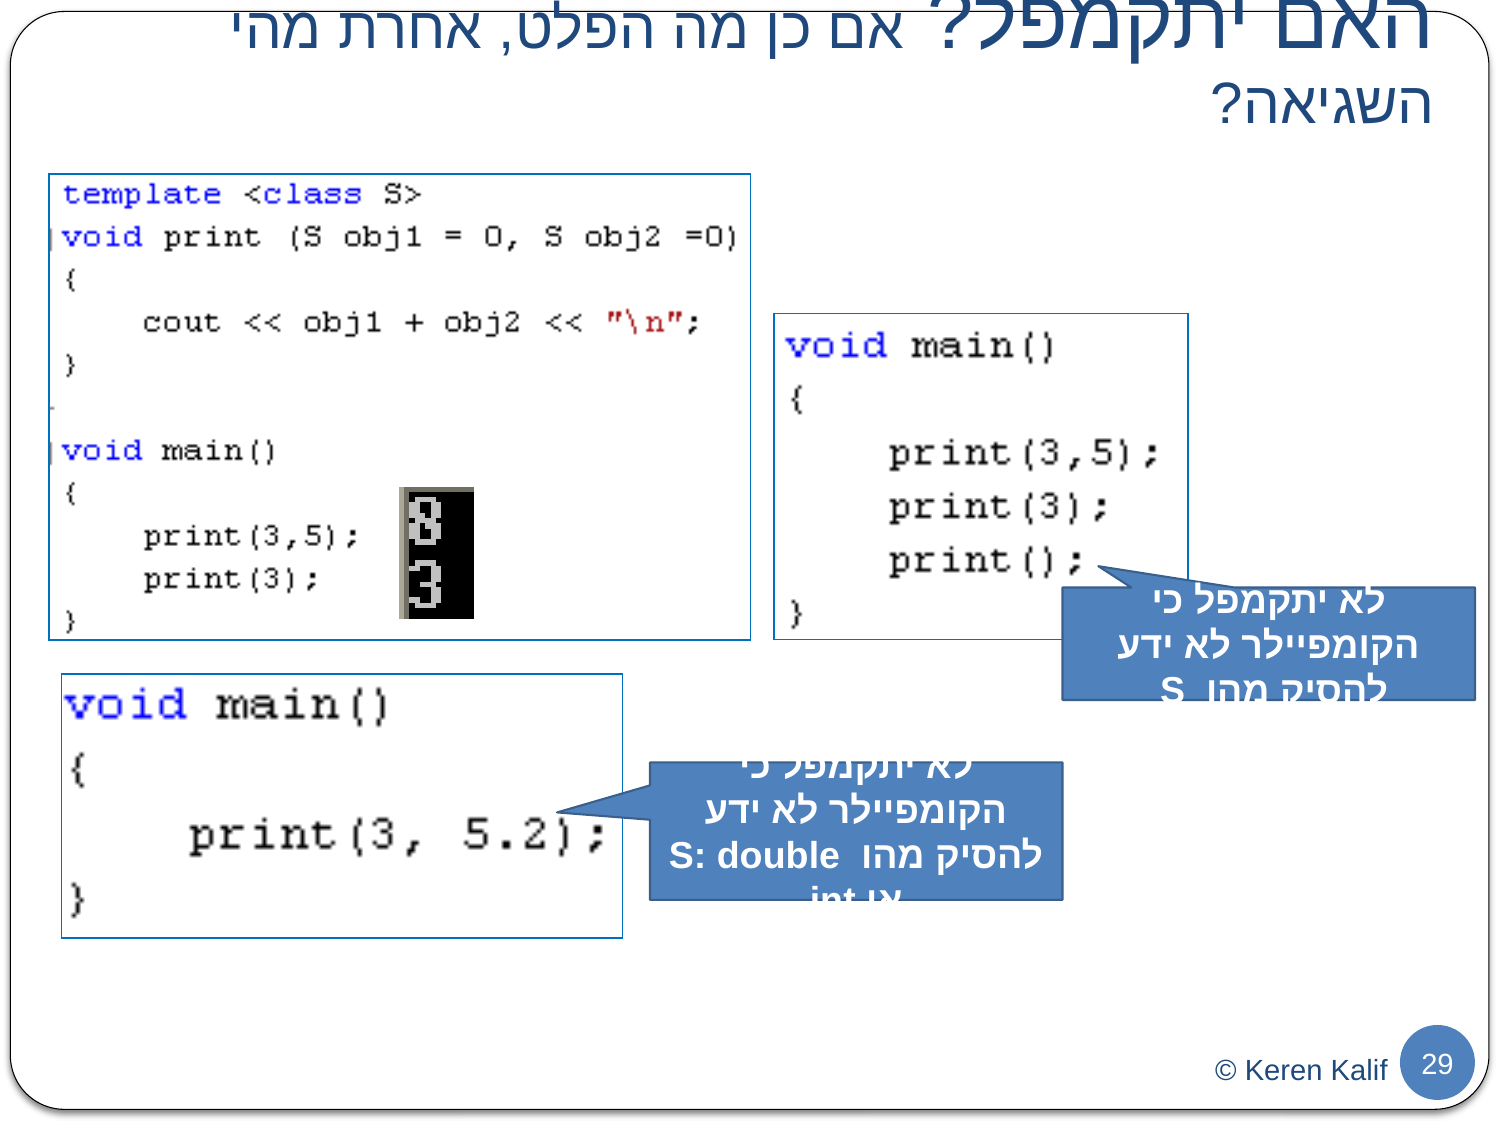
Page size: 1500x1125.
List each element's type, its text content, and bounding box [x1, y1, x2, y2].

slide_number 29 [1399, 1024, 1475, 1100]
picture [774, 314, 1188, 639]
picture [62, 674, 622, 938]
text_box לא יתקמפל כי הקומפיילר לא ידע להסיק מהו S [1061, 579, 1477, 702]
picture [49, 174, 751, 640]
title האם יתקמפל? אם כן מה הפלט, אחרת מהי השגיאה? [49, 0, 1451, 151]
text_box לא יתקמפל כי הקומפיילר לא ידע להסיק מהו S: double או int [627, 761, 1064, 901]
footer © Keren Kalif [1200, 1037, 1413, 1100]
